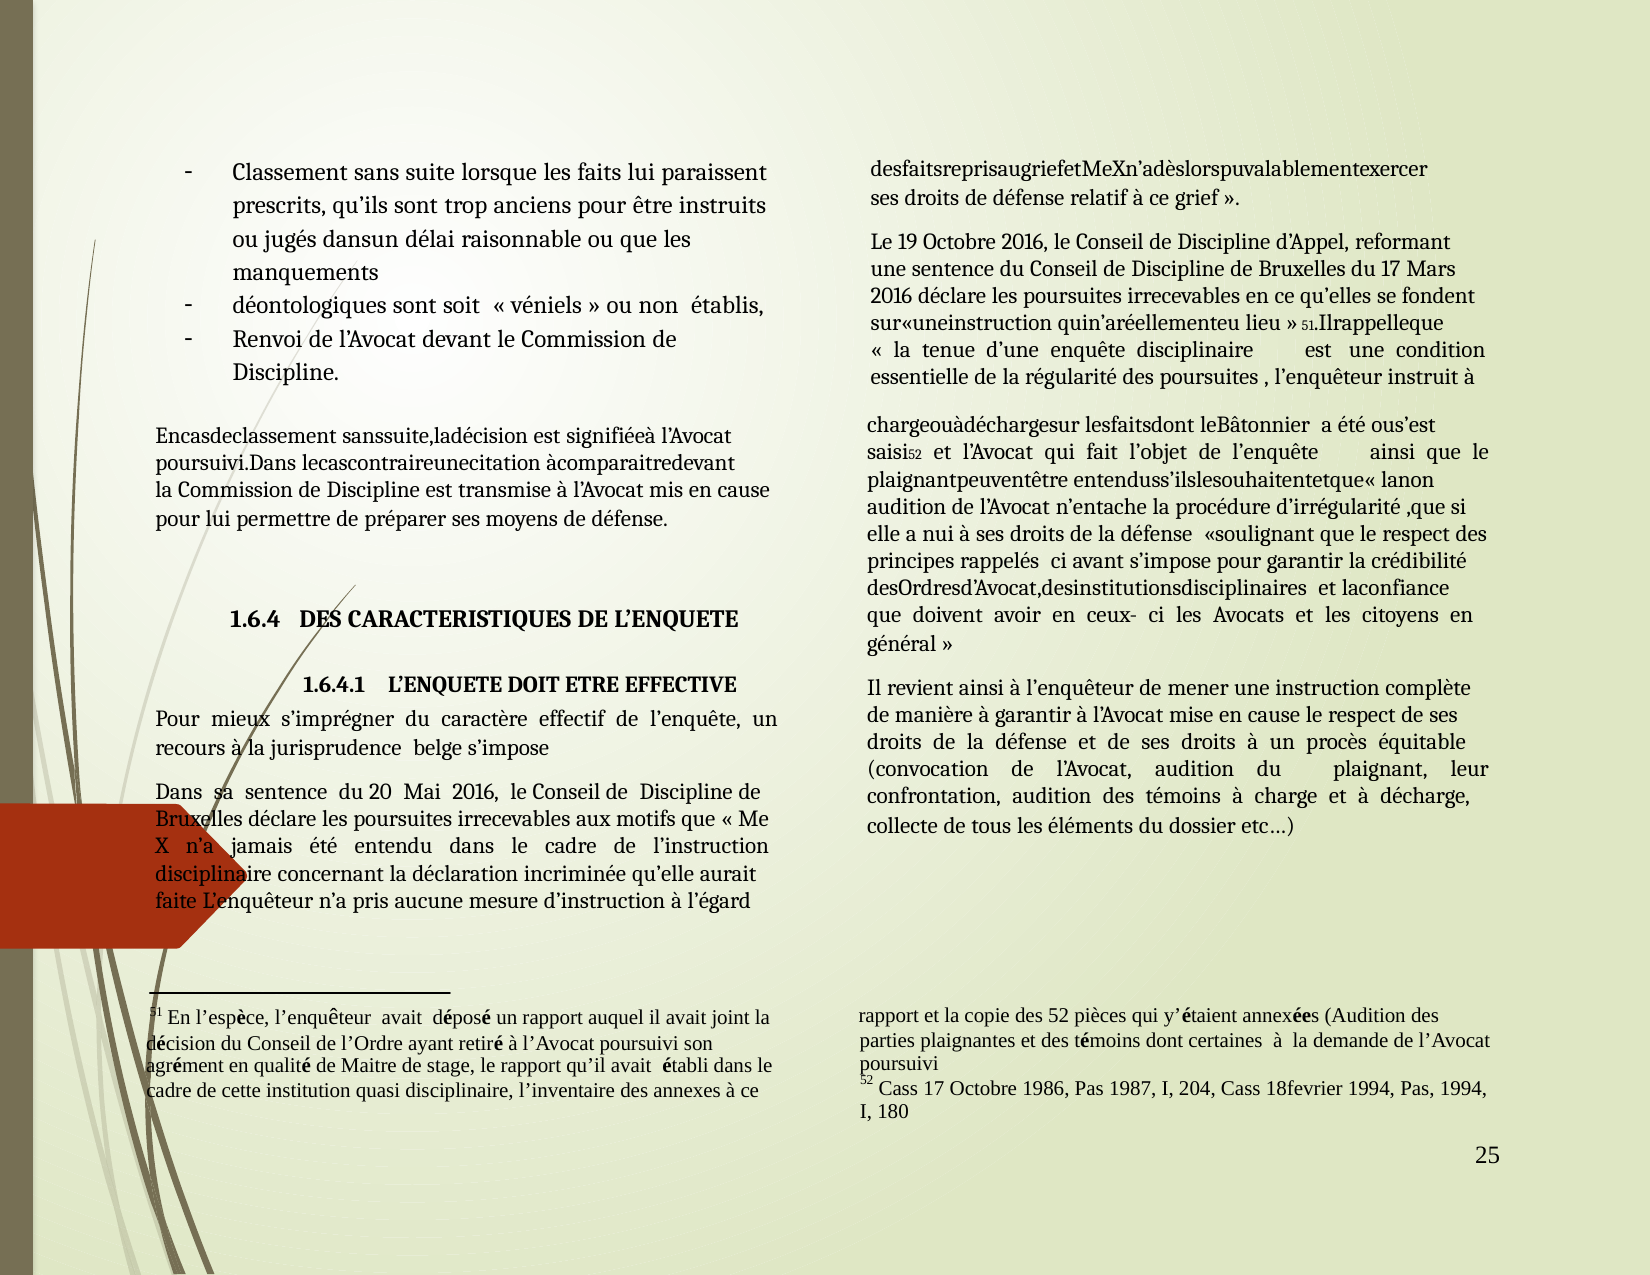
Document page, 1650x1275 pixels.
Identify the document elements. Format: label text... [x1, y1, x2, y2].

text_box parties plaignantes et des témoins dont certaines à la demande de l’Avocat poursuivi [859, 1033, 1491, 1083]
text_box I, 180 [859, 1104, 909, 1131]
text_box Encasdeclassement sanssuite,ladécision est signifiéeà l’Avocat poursuivi.Dans lecascontraireunecitation àcomparaitredevant la Commission de Discipline est transmise à l’Avocat mis en cause pour lui permettre de préparer ses moyens de défense. 1.6.4 DES CARACTERISTIQUES DE L’ENQUETE 1.6.4.1 L’ENQUETE DOIT ETRE EFFECTIVE Pour mieux s’imprégner du caractère effectif de l’enquête, un recours à la jurisprudence belge s’impose Dans sa sentence du 20 Mai 2016, le Conseil de Discipline de Bruxelles déclare les poursuites irrecevables aux motifs que « Me X n’a jamais été entendu dans le cadre de l’instruction disciplinaire concernant la déclaration incriminée qu’elle aurait faite L’enquêteur n’a pris aucune mesure d’instruction à l’égard [155, 422, 778, 921]
text_box - - - [184, 162, 193, 358]
text_box Cass 17 Octobre 1986, Pas 1987, I, 204, Cass 18fevrier 1994, Pas, 1994, [878, 1081, 1489, 1108]
text_box 25 [1475, 1147, 1500, 1177]
text_box 52 [859, 1077, 874, 1095]
text_box cadre de cette institution quasi disciplinaire, l’inventaire des annexes à ce [146, 1083, 760, 1110]
text_box rapport et la copie des 52 pièces qui y’étaient annexées (Audition des [858, 1008, 1440, 1035]
text_box En l’espèce, l’enquêteur avait déposé un rapport auquel il avait joint la [167, 1010, 771, 1035]
text_box chargeouàdéchargesur lesfaitsdont leBâtonnier a été ous’est saisi52 et l’Avocat qui fait l’objet de l’enquête ainsi que le plaignantpeuventêtre entenduss’ilslesouhaitentetque« lanon audition de l’Avocat n’entache la procédure d’irrégularité ,que si elle a nui à ses droits de la défense «soulignant que le respect des principes rappelés ci avant s’impose pour garantir la crédibilité desOrdresd’Avocat,desinstitutionsdisciplinaires et laconfiance que doivent avoir en ceux- ci les Avocats et les citoyens en général » Il revient ainsi à l’enquêteur de mener une instruction complète de manière à garantir à l’Avocat mise en cause le respect de ses droits de la défense et de ses droits à un procès équitable (convocation de l’Avocat, audition du plaignant, leur confrontation, audition des témoins à charge et à décharge, collecte de tous les éléments du dossier etc…) [867, 412, 1490, 846]
text_box décision du Conseil de l’Ordre ayant retiré à l’Avocat poursuivi son agrément en qualité de Maitre de stage, le rapport qu’il avait établi dans le [146, 1035, 773, 1085]
text_box 51 [149, 1008, 163, 1027]
text_box desfaitsreprisaugriefetMeXn’adèslorspuvalablementexercer ses droits de défense relatif à ce grief ». Le 19 Octobre 2016, le Conseil de Discipline d’Appel, reformant une sentence du Conseil de Discipline de Bruxelles du 17 Mars 2016 déclare les poursuites irrecevables en ce qu’elles se fondent sur«uneinstruction quin’aréellementeu lieu » 51.Ilrappelleque « la tenue d’une enquête disciplinaire est une condition essentielle de la régularité des poursuites , l’enquêteur instruit à [870, 156, 1486, 397]
text_box Classement sans suite lorsque les faits lui paraissent prescrits, qu’ils sont trop anciens pour être instruits ou jugés dansun délai raisonnable ou que les manquements déontologiques sont soit « véniels » ou non établis, Renvoi de l’Avocat devant le Commission de Discipline. [232, 156, 768, 393]
